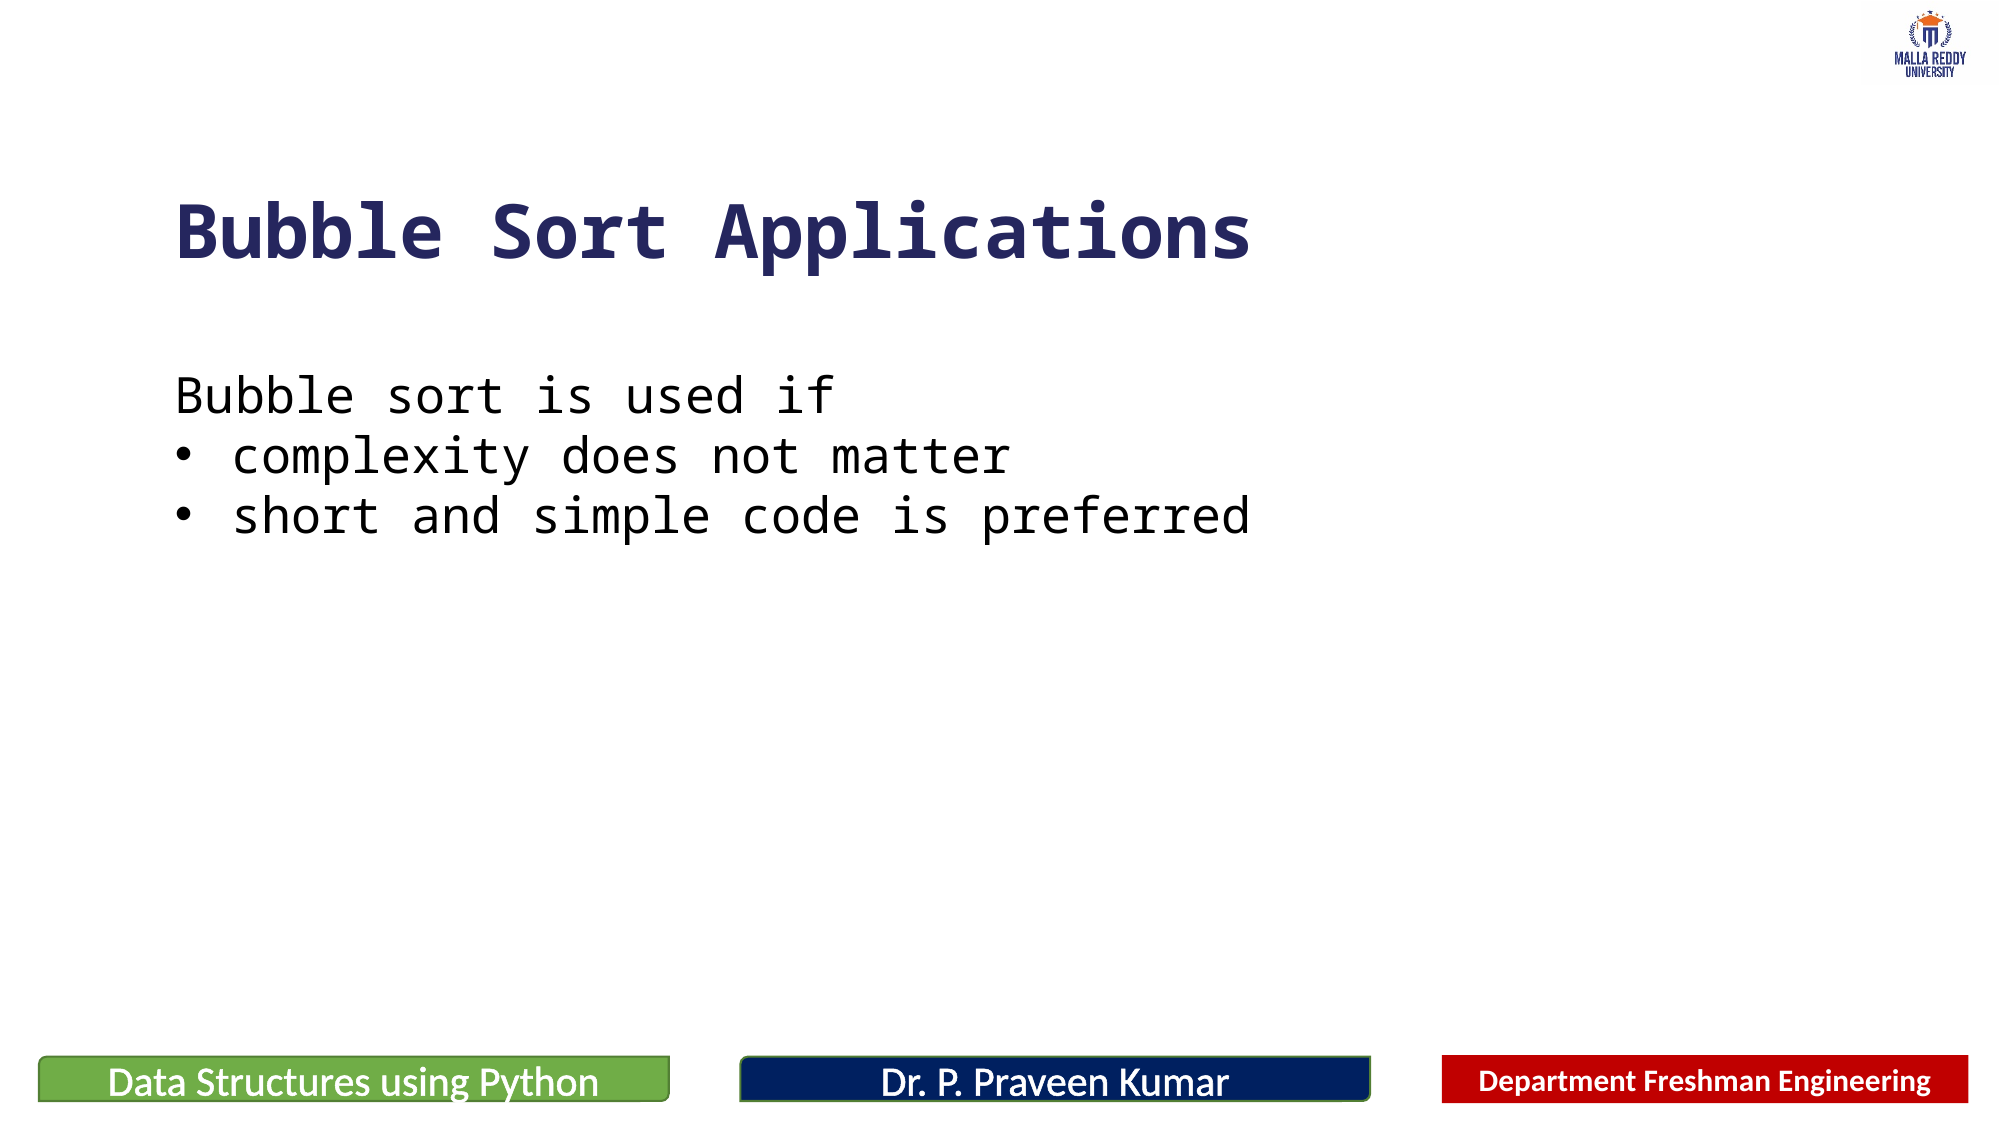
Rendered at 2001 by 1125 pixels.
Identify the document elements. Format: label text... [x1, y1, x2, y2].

text_box Bubble Sort Applications Bubble sort is used if complexity does not matter short and simple code is preferred [160, 176, 1457, 552]
picture [1861, 1, 1999, 85]
